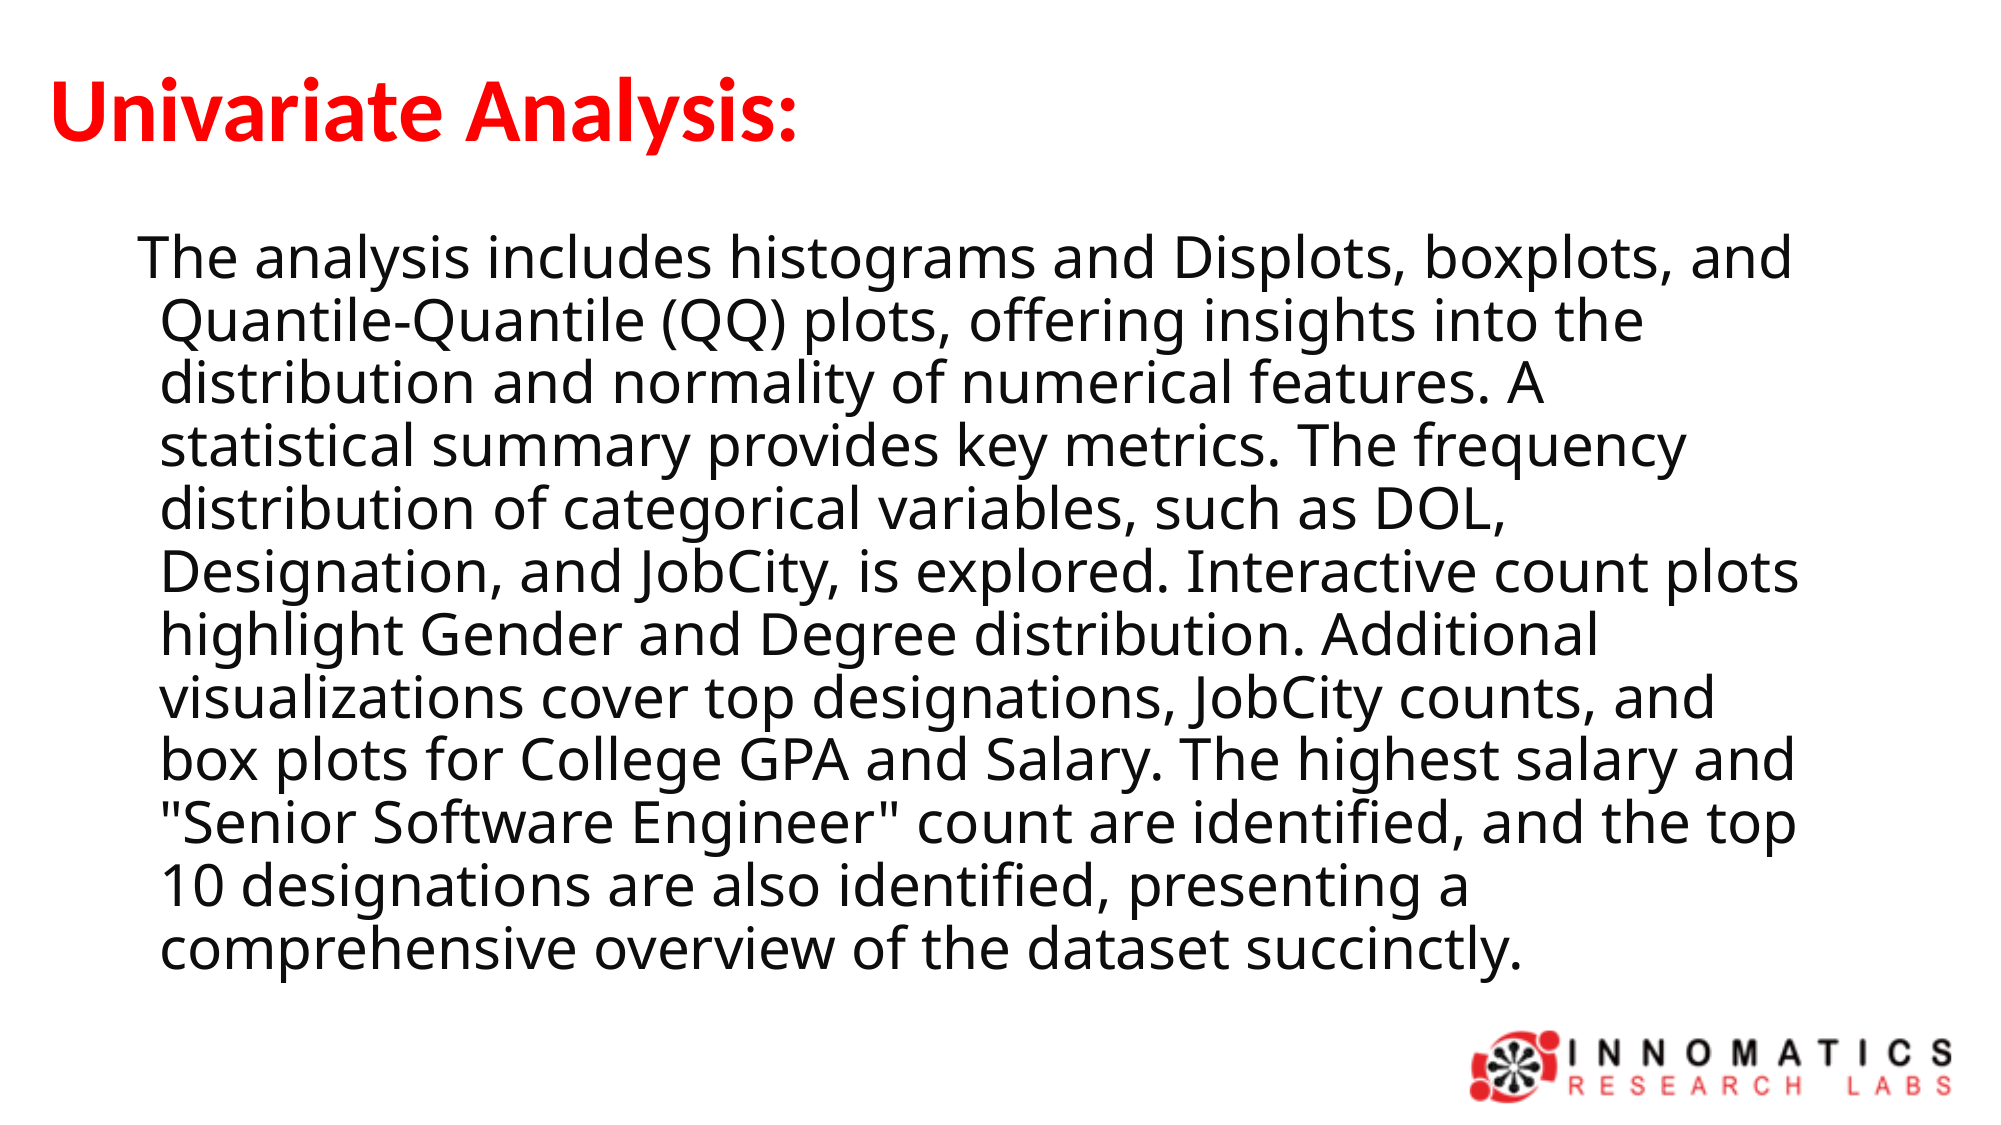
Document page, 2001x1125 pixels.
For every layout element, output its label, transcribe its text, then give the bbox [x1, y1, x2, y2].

picture [1445, 1014, 1975, 1125]
title Univariate Analysis: [34, 3, 1760, 221]
list The analysis includes histograms and Displots, boxplots, and Quantile-Quantile (QQ) plots, offering insights into the distribution and normality of numerical features. A statistical summary provides key metrics. The frequency distribution of categorical variables, such as DOL, Designation, and JobCity, is explored. Interactive count plots highlight Gender and Degree distribution. Additional visualizations cover top designations, JobCity counts, and box plots for College GPA and Salary. The highest salary and "Senior Software Engineer" count are identified, and the top 10 designations are also identified, presenting a comprehensive overview of the dataset succinctly. [106, 220, 1832, 1024]
